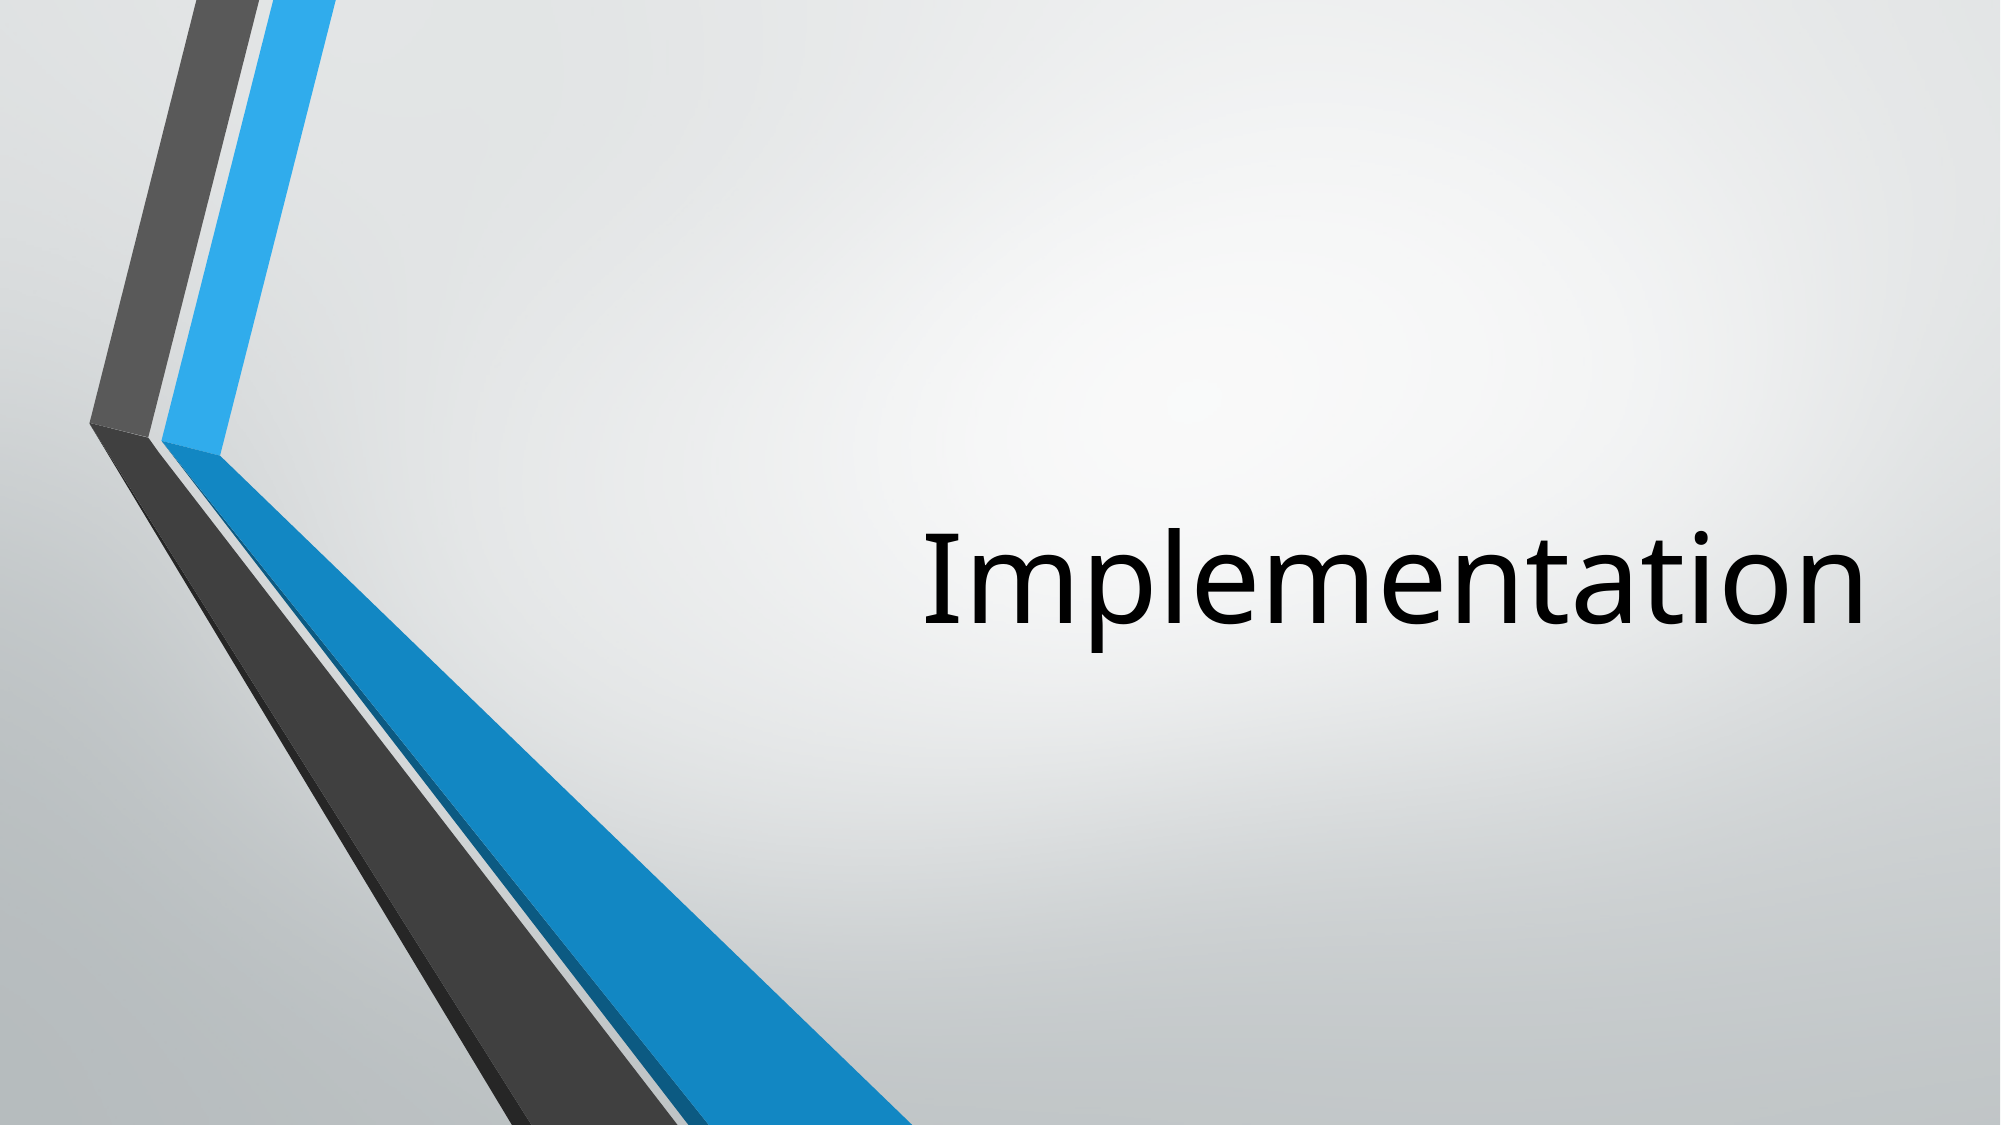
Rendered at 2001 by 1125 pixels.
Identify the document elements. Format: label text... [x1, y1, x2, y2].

title Implementation [480, 226, 1887, 656]
